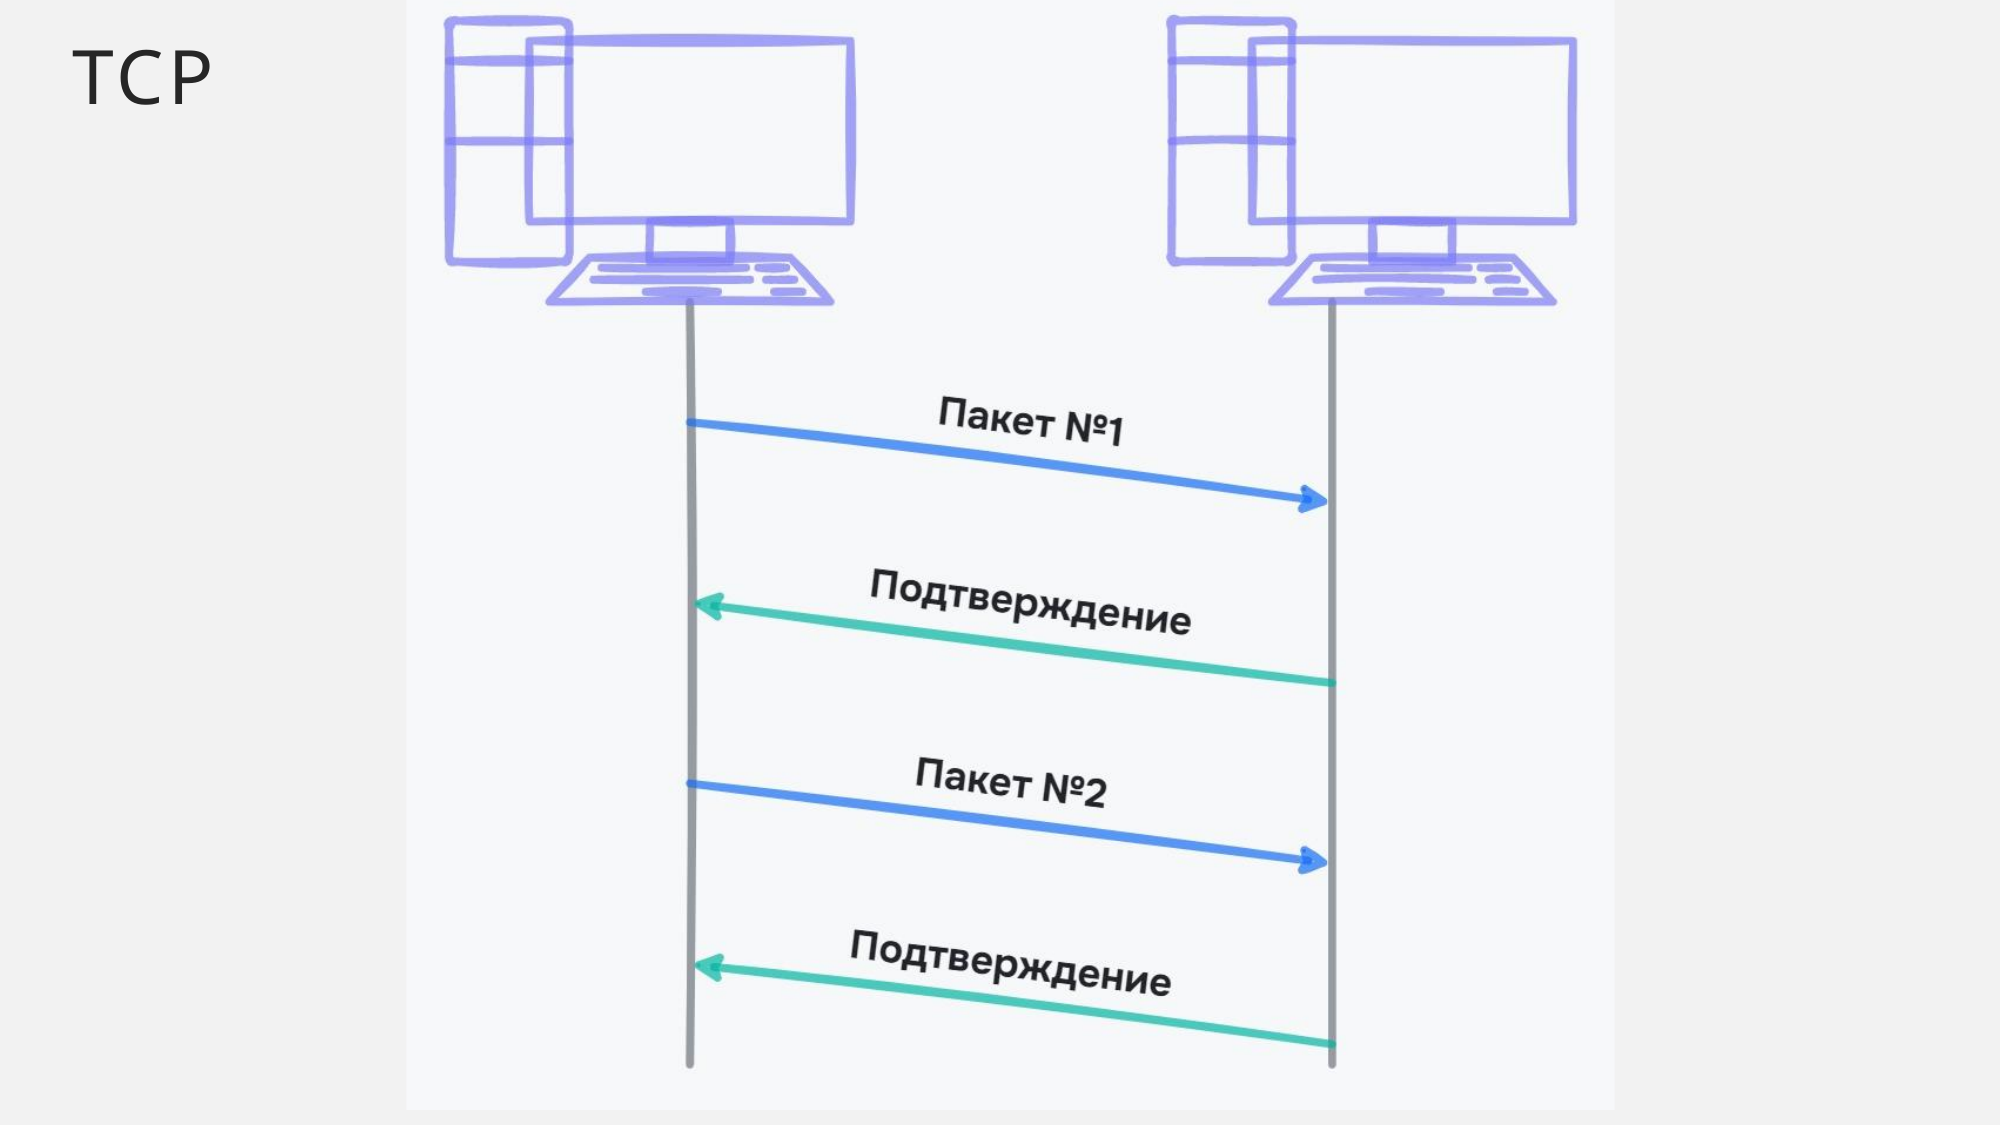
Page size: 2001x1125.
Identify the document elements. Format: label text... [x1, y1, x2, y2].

text_box TCP [0, 32, 287, 115]
picture [406, 0, 1615, 1110]
